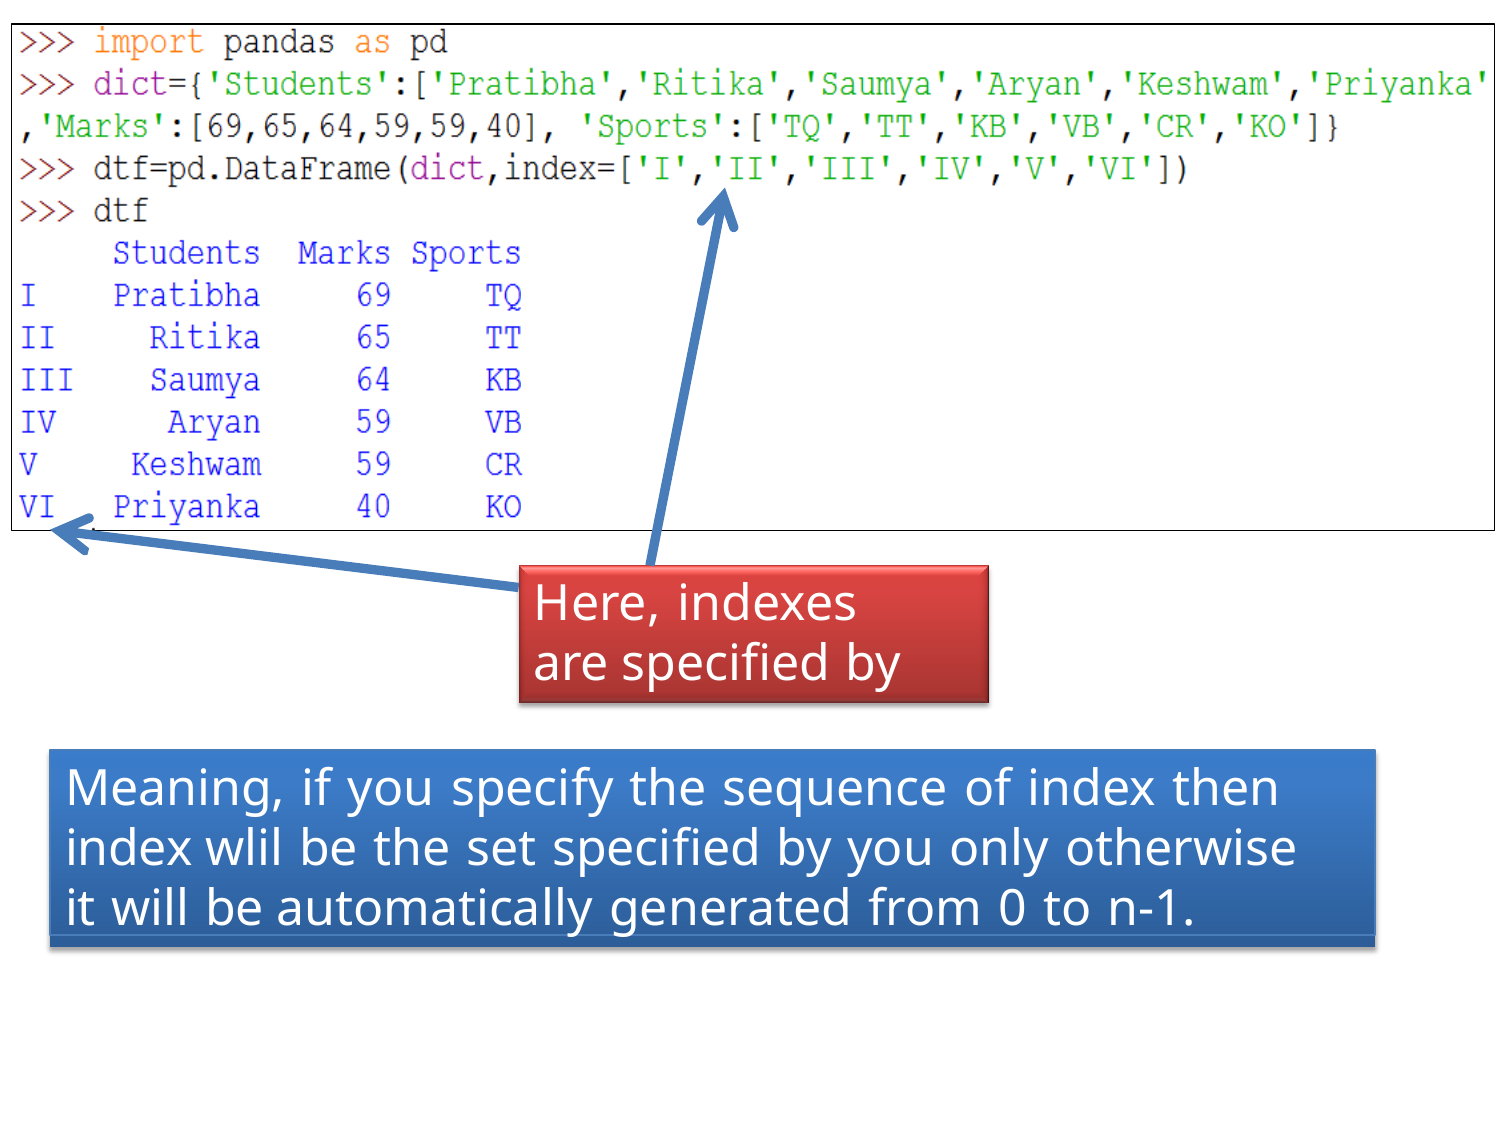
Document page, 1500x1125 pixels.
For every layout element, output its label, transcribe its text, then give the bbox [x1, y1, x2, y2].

text_box [49, 513, 520, 593]
text_box [645, 187, 739, 567]
text_box Here, indexes are specified by you. [531, 568, 932, 737]
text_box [27, 738, 1382, 979]
picture [19, 26, 1485, 530]
picture [513, 563, 994, 712]
